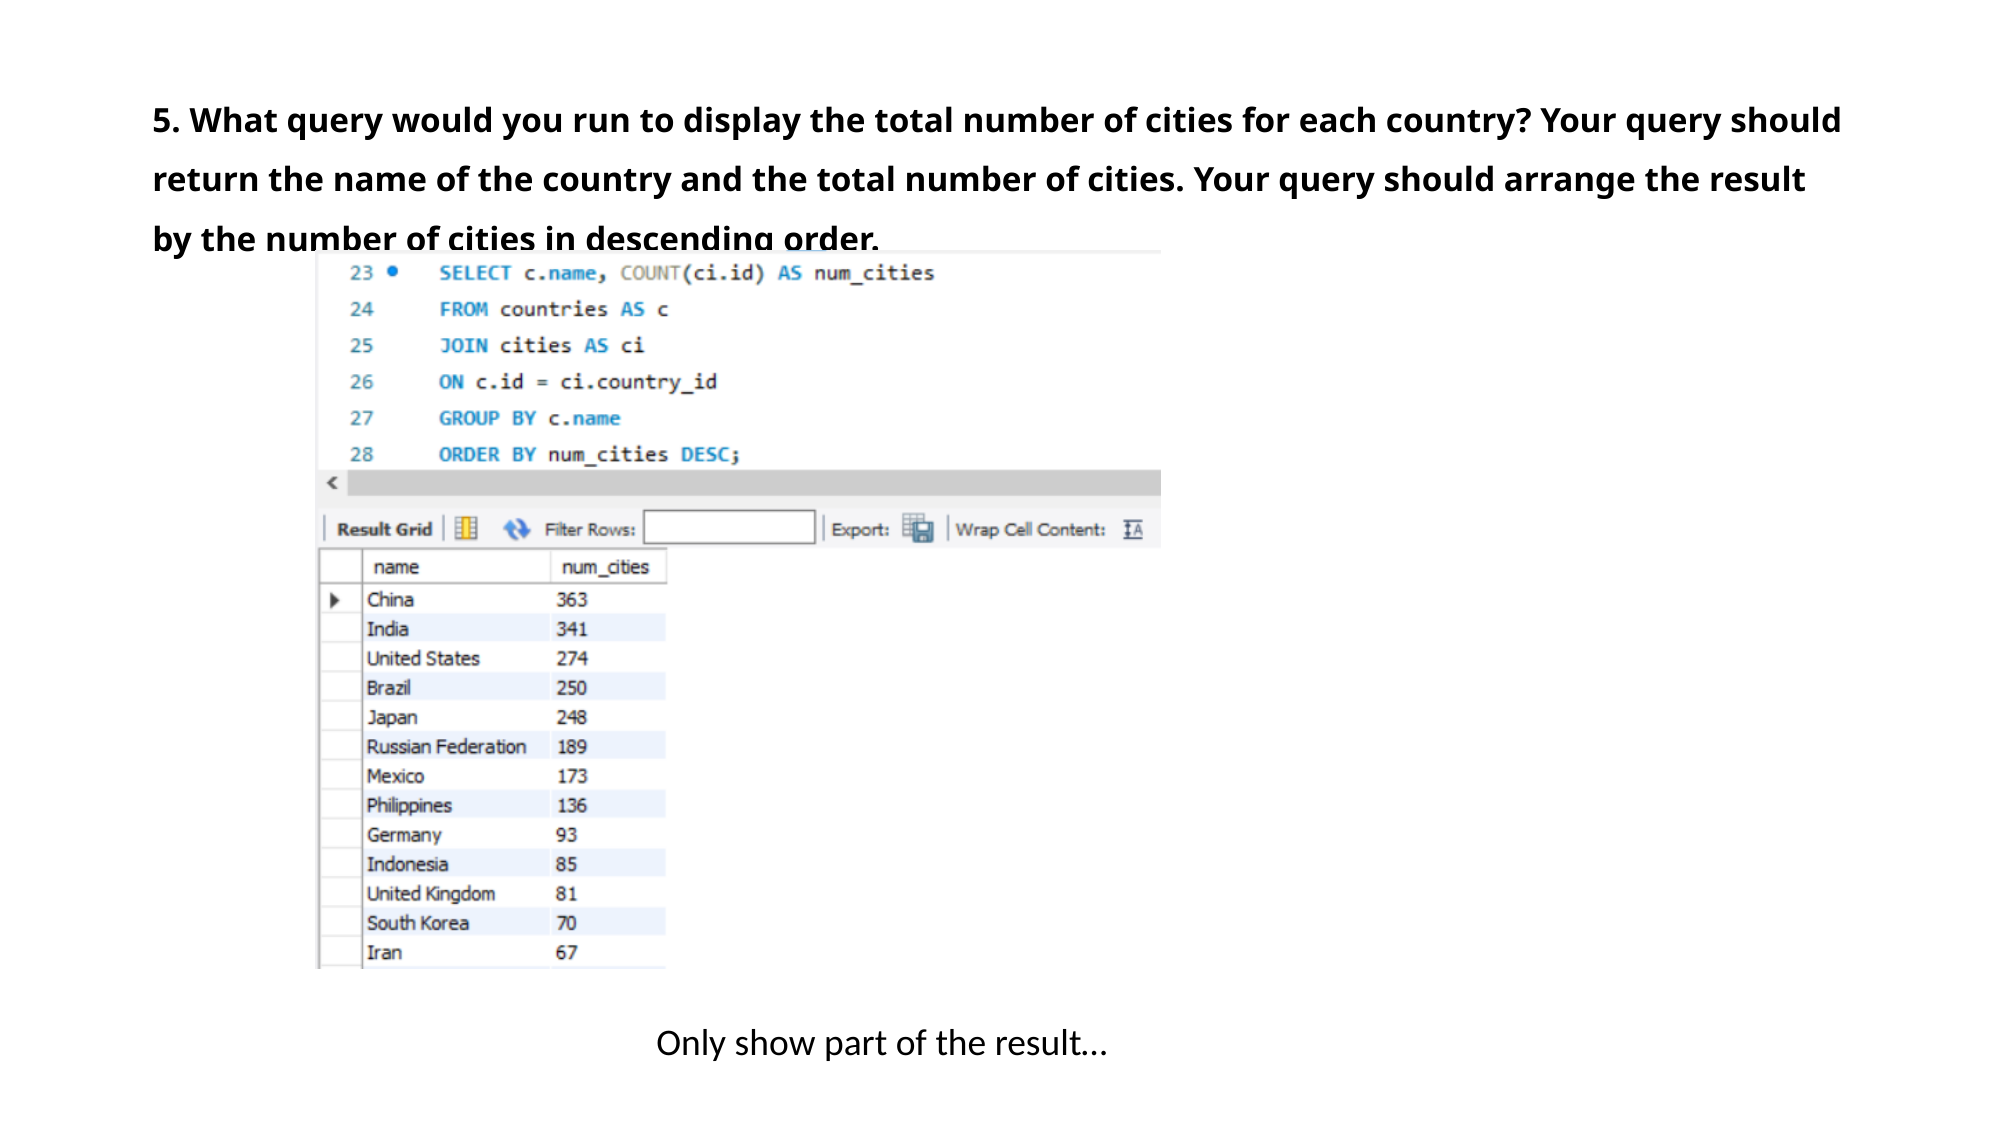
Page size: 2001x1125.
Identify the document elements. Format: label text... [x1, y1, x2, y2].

title 5. What query would you run to display the total number of cities for each country? Your query should return the name of the country and the total number of cities. Your query should arrange the result by the number of cities in descending order. [137, 59, 1863, 278]
text_box Only show part of the result… [641, 1010, 1272, 1070]
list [315, 250, 1161, 969]
